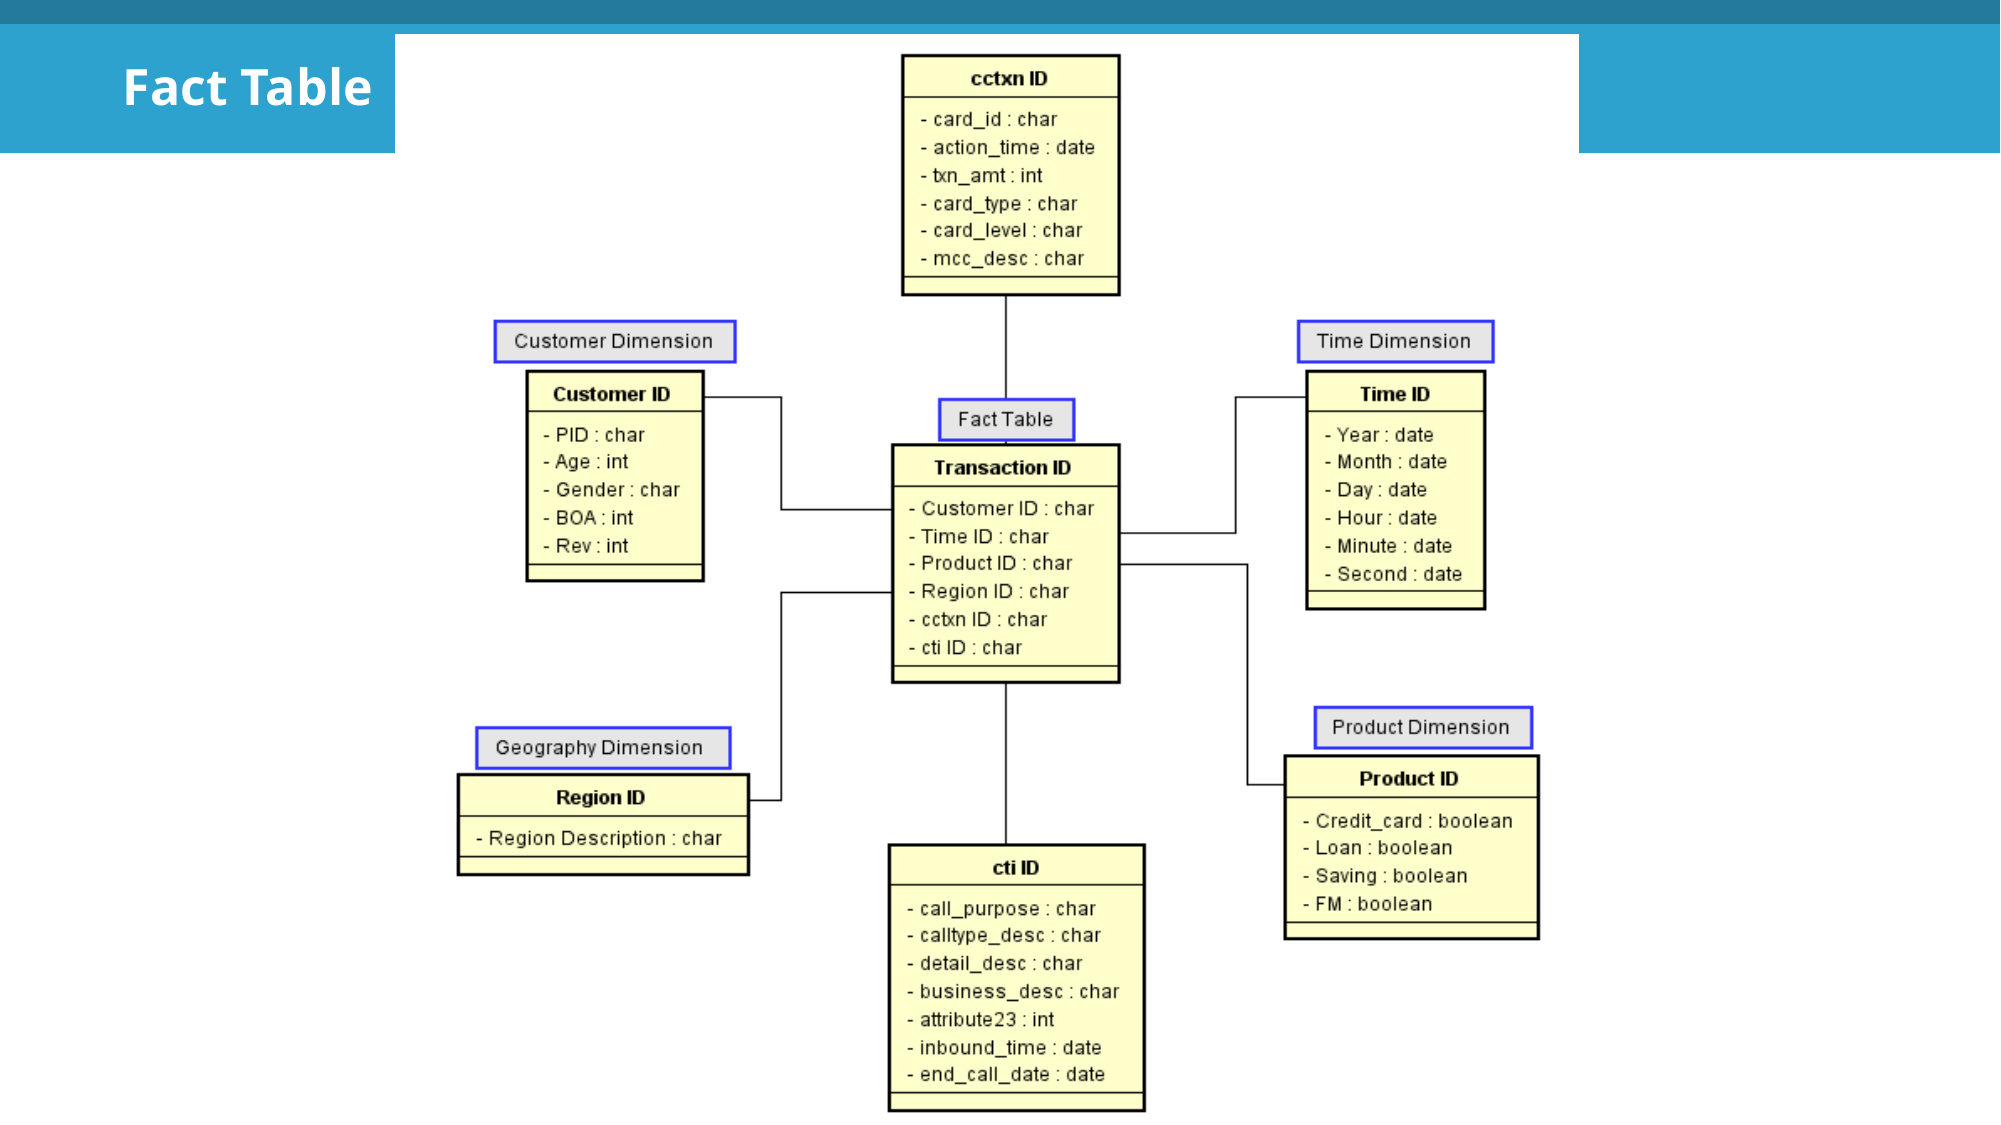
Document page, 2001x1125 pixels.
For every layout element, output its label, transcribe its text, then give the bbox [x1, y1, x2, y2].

picture [395, 34, 1579, 1125]
list Fact Table [107, 41, 395, 130]
